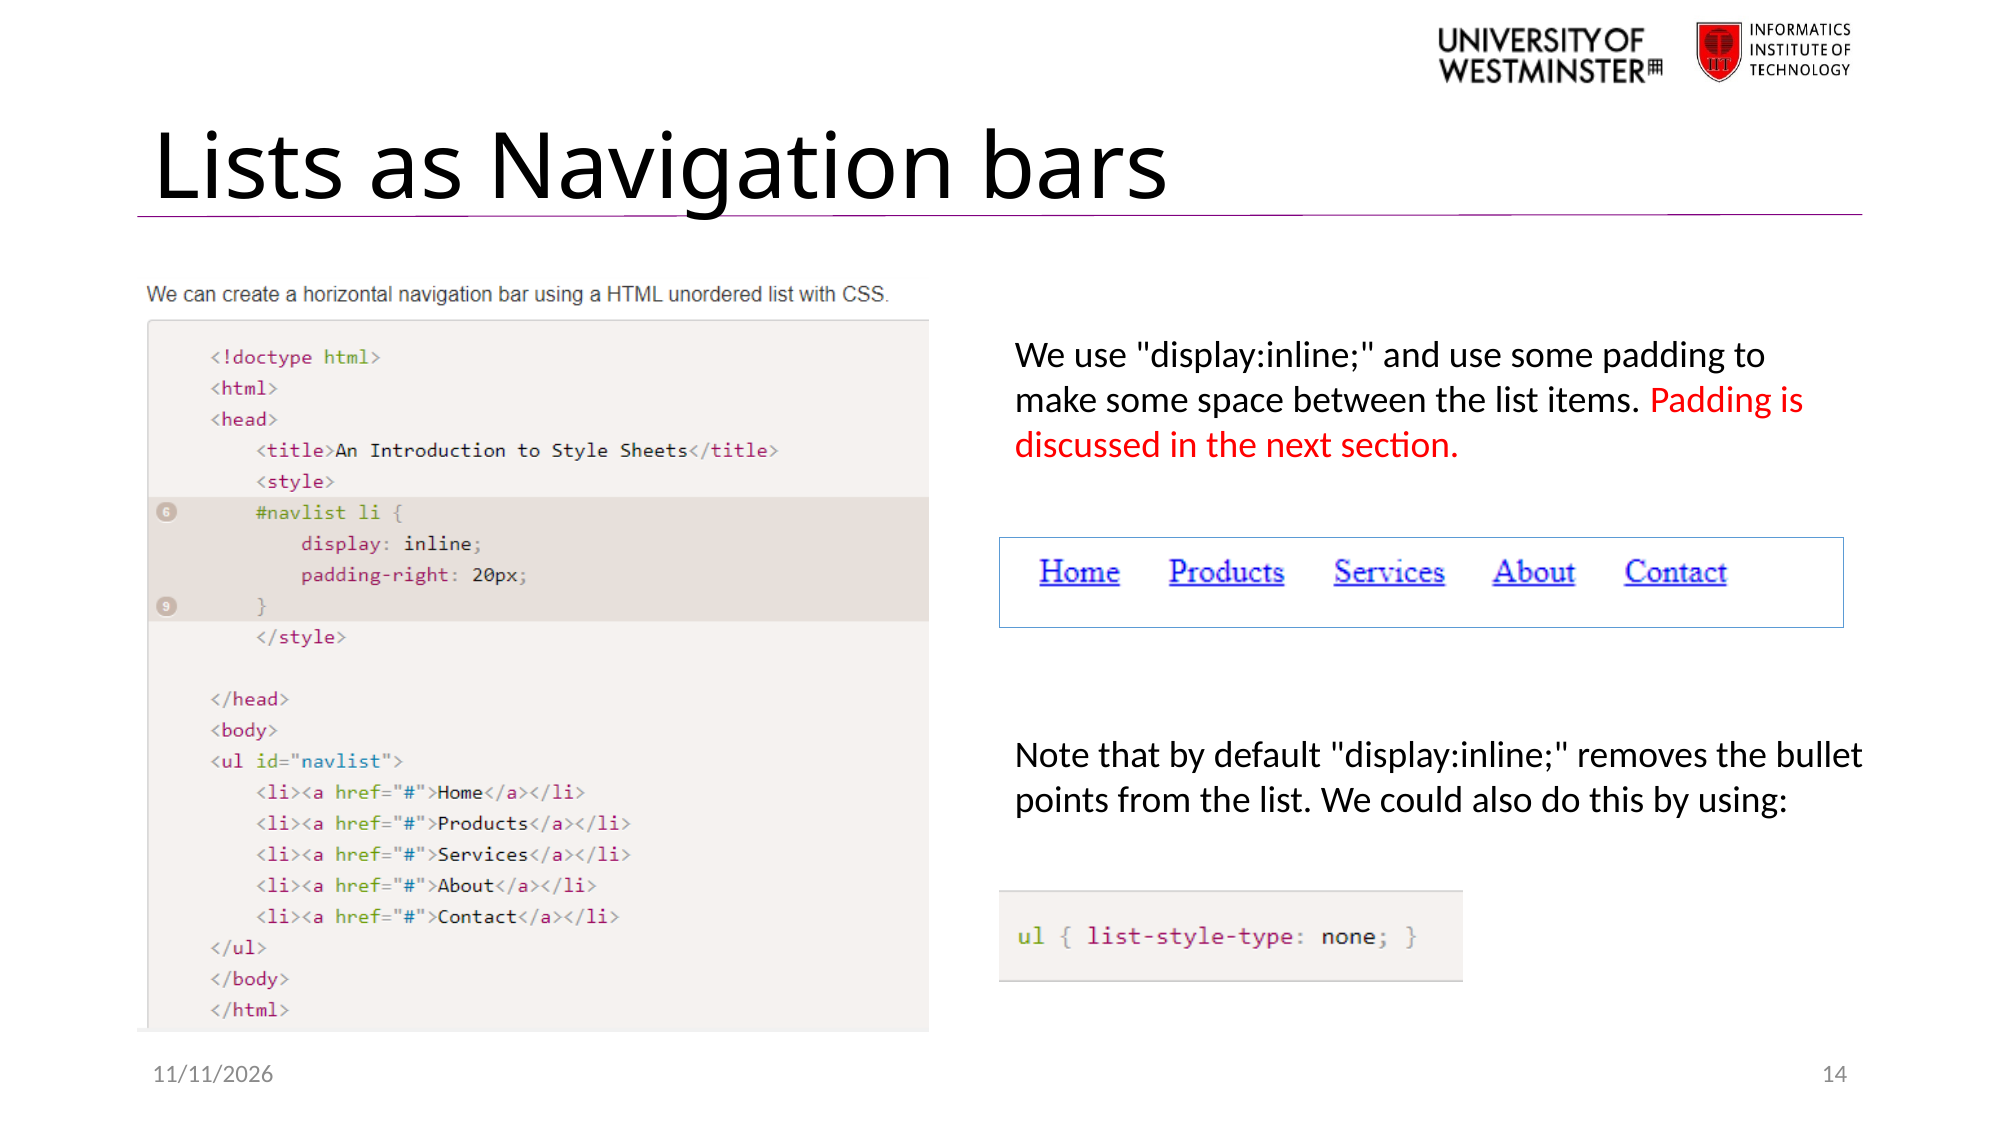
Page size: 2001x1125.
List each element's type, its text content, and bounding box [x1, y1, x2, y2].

picture [999, 537, 1844, 628]
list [137, 277, 929, 1032]
title Lists as Navigation bars [137, 59, 1863, 278]
text_box Note that by default "display:inline;" removes the bullet points from the list. We could also do this by using: [999, 677, 1897, 827]
text_box We use "display:inline;" and use some padding to make some space between the list items. Padding is discussed in the next section. [999, 322, 1863, 517]
slide_number 14 [1412, 1042, 1863, 1103]
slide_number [137, 1042, 588, 1103]
picture [999, 889, 1463, 982]
picture [1425, 5, 1863, 59]
